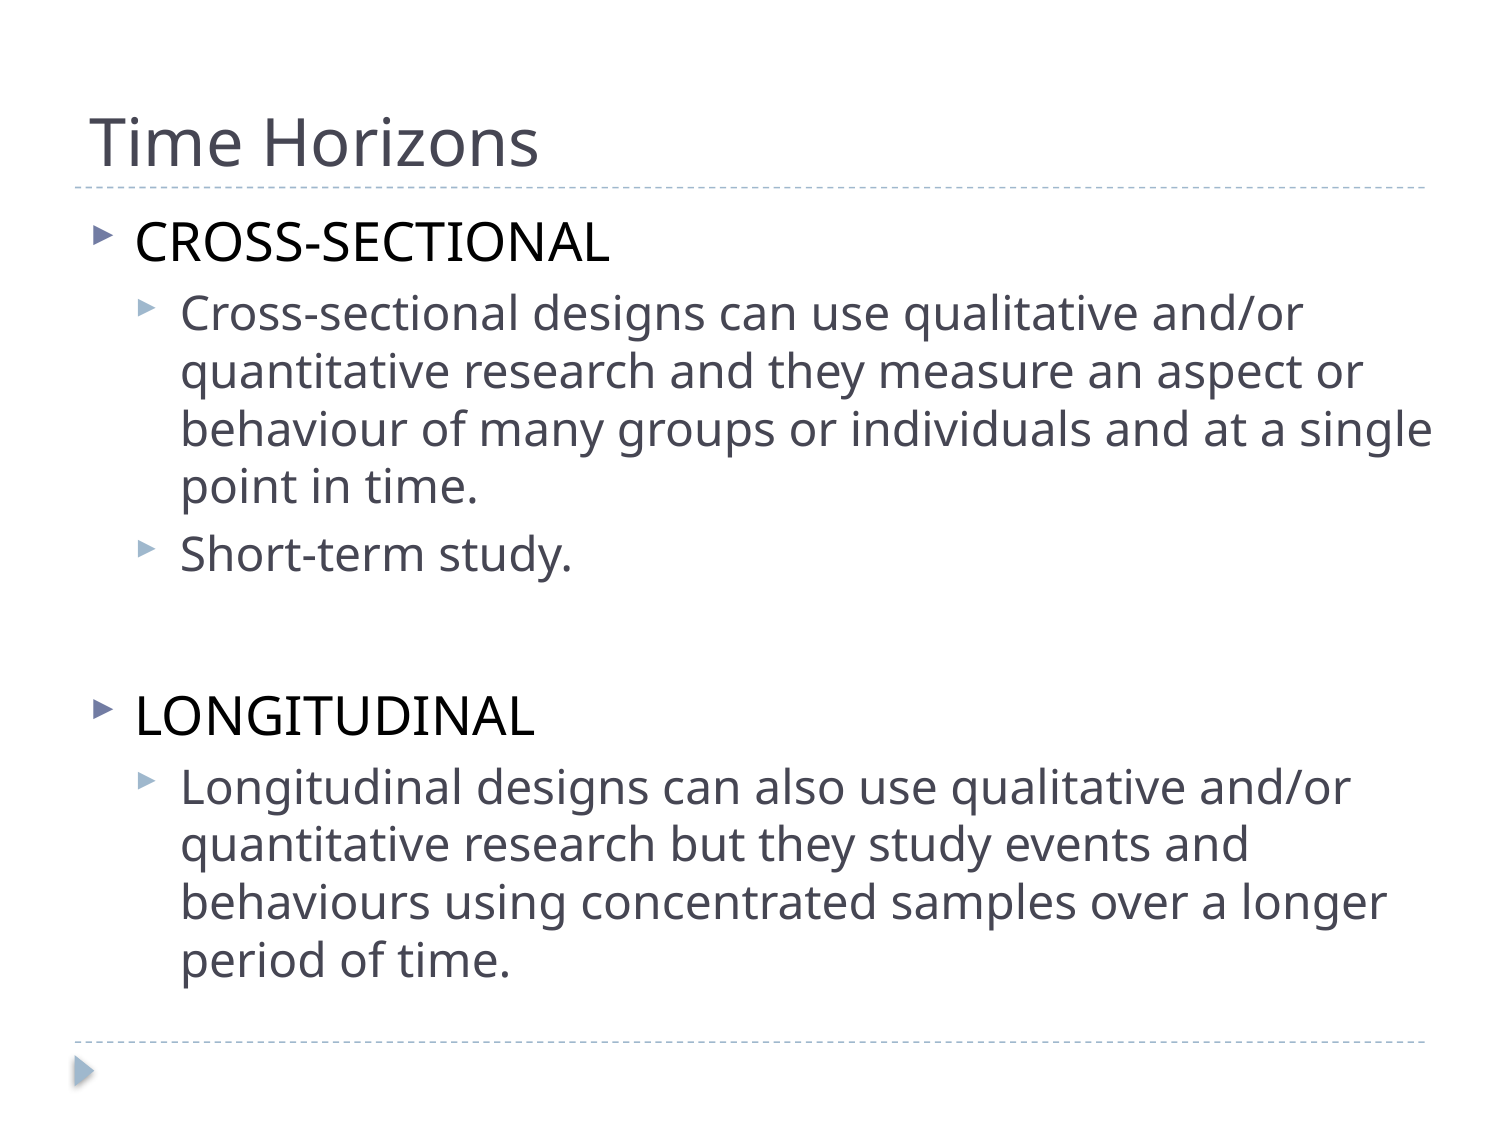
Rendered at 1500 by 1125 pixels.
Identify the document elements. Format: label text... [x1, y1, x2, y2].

list CROSS-SECTIONAL Cross-sectional designs can use qualitative and/or quantitative research and they measure an aspect or behaviour of many groups or individuals and at a single point in time. Short-term study. LONGITUDINAL Longitudinal designs can also use qualitative and/or quantitative research but they study events and behaviours using concentrated samples over a longer period of time. [75, 200, 1500, 1047]
title Time Horizons [75, 24, 1425, 188]
